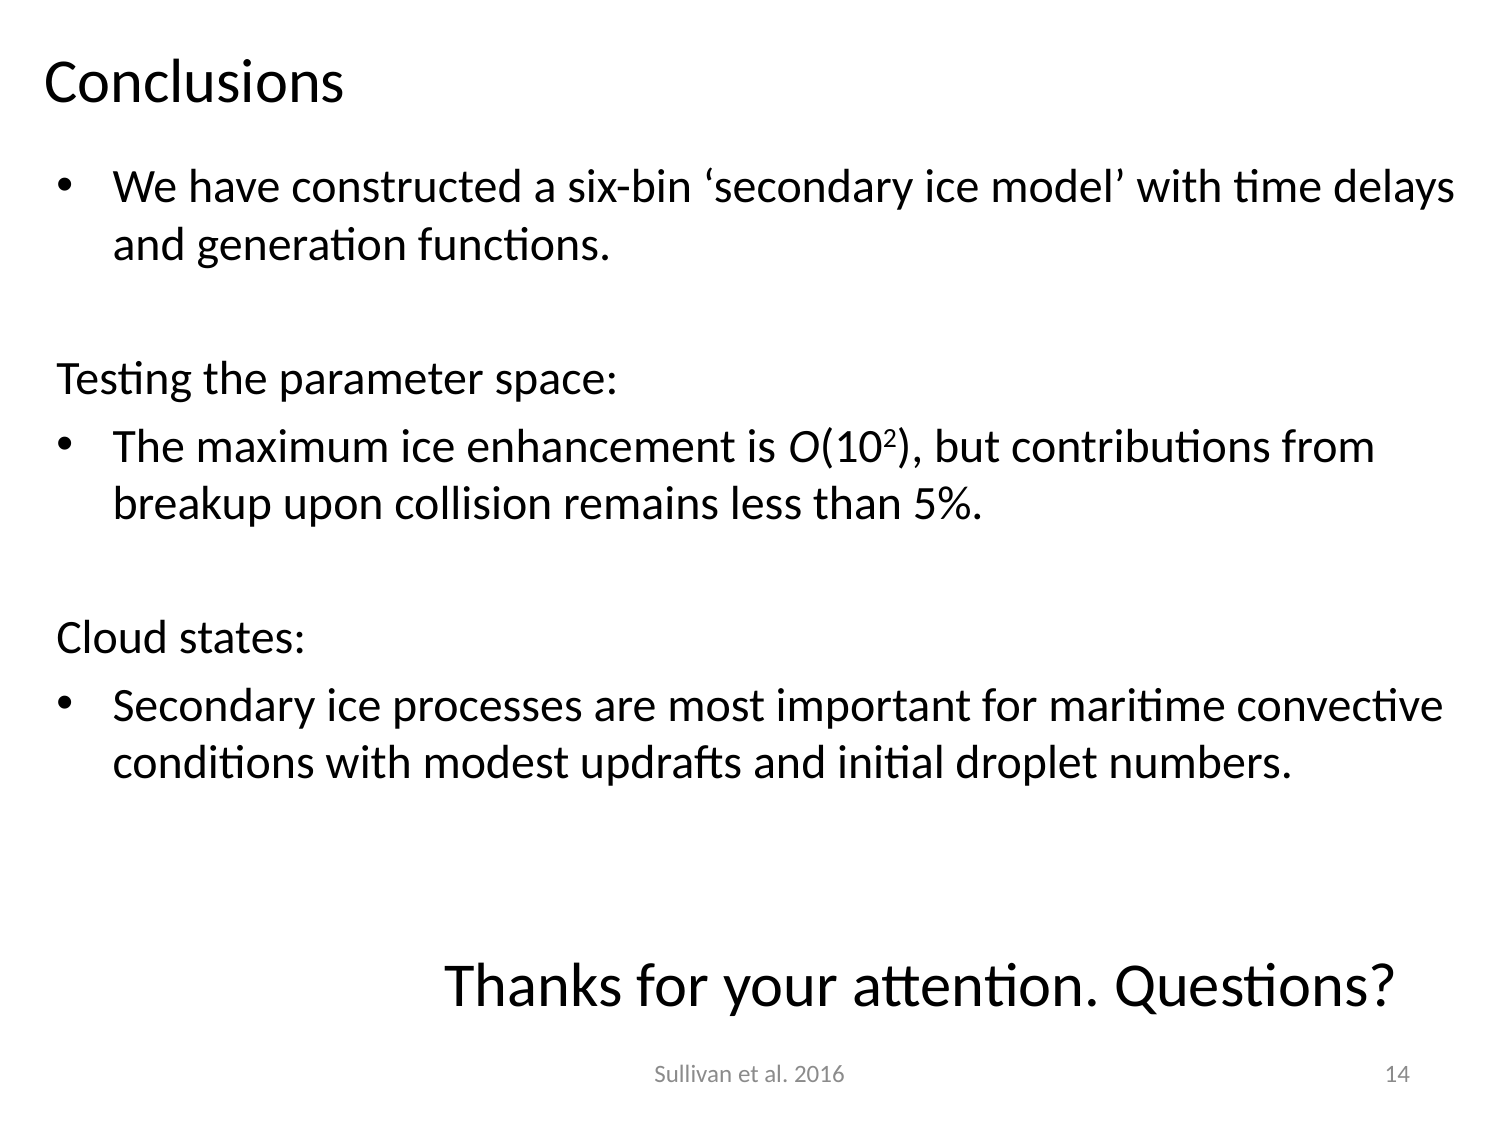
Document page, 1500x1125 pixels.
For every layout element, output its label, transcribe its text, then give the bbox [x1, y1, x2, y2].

title Conclusions [29, 19, 811, 135]
slide_number 14 [1074, 1042, 1425, 1103]
text_box Thanks for your attention. Questions? [398, 916, 1414, 1046]
footer Sullivan et al. 2016 [512, 1046, 988, 1103]
list We have constructed a six-bin ‘secondary ice model’ with time delays and generation functions. Testing the parameter space: The maximum ice enhancement is O(102), but contributions from breakup upon collision remains less than 5%. Cloud states: Secondary ice processes are most important for maritime convective conditions with modest updrafts and initial droplet numbers. [41, 147, 1483, 917]
